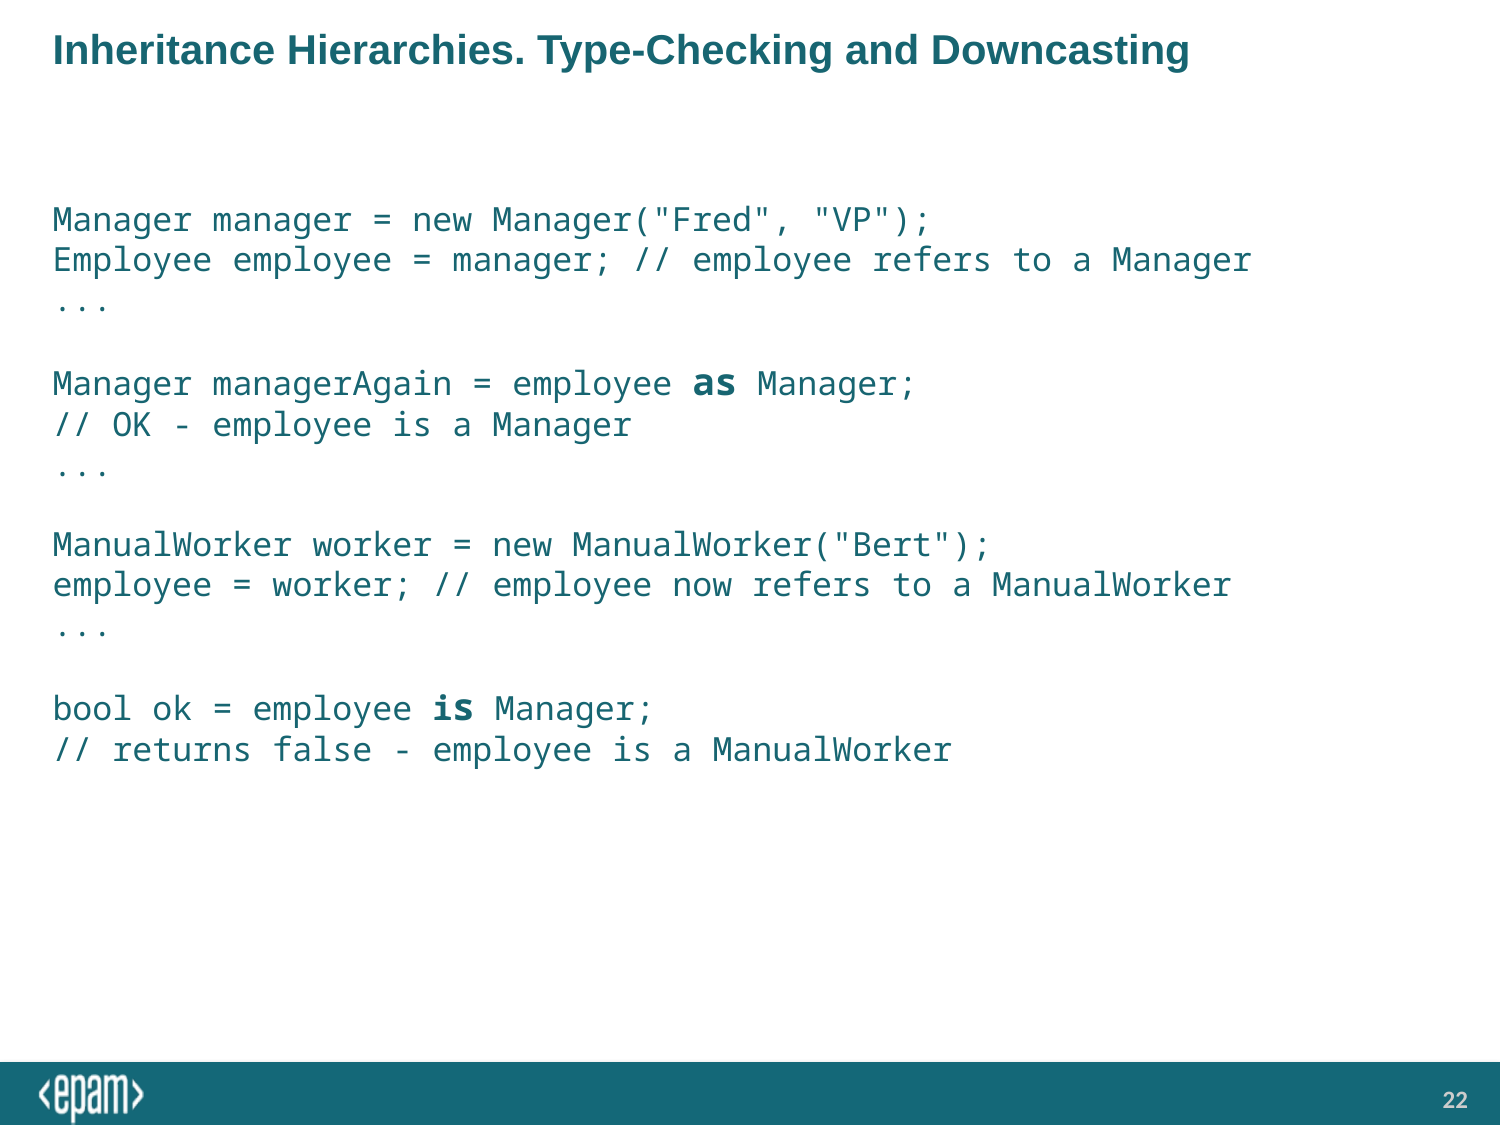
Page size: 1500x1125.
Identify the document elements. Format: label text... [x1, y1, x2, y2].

title Inheritance Hierarchies. Type-Checking and Downcasting [0, 0, 1500, 95]
text_box Manager manager = new Manager("Fred", "VP"); Employee employee = manager; // employee refers to a Manager ... Manager managerAgain = employee as Manager; // OK - employee is a Manager ... ManualWorker worker = new ManualWorker("Bert"); employee = worker; // employee now refers to a ManualWorker ... bool ok = employee is Manager; // returns false - employee is a ManualWorker [35, 160, 1453, 905]
picture [38, 1074, 144, 1125]
